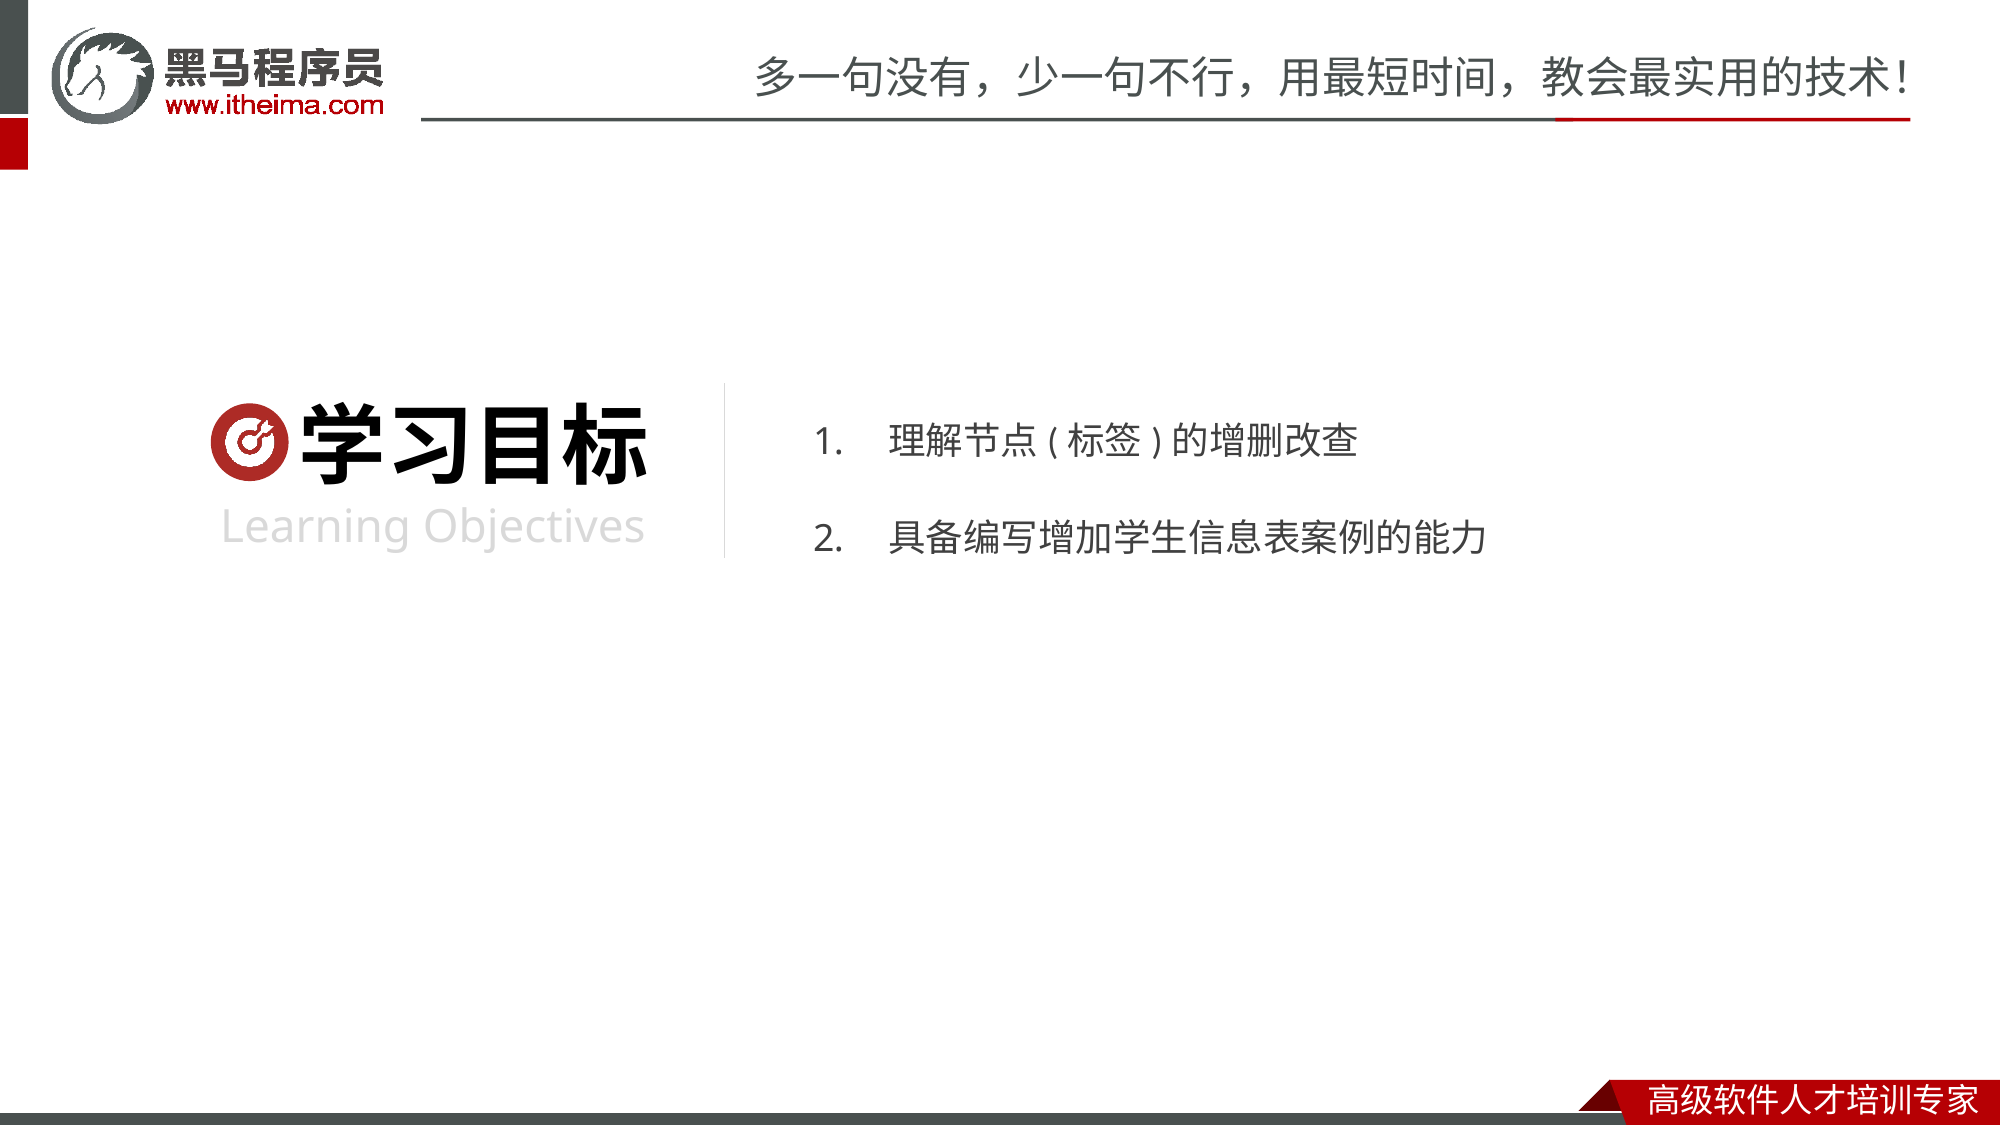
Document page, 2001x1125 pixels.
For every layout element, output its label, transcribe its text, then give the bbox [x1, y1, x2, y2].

picture [50, 26, 384, 125]
picture [216, 408, 283, 476]
list 理解节点(标签)的增删改查 具备编写增加学生信息表案例的能力 [798, 178, 1832, 753]
